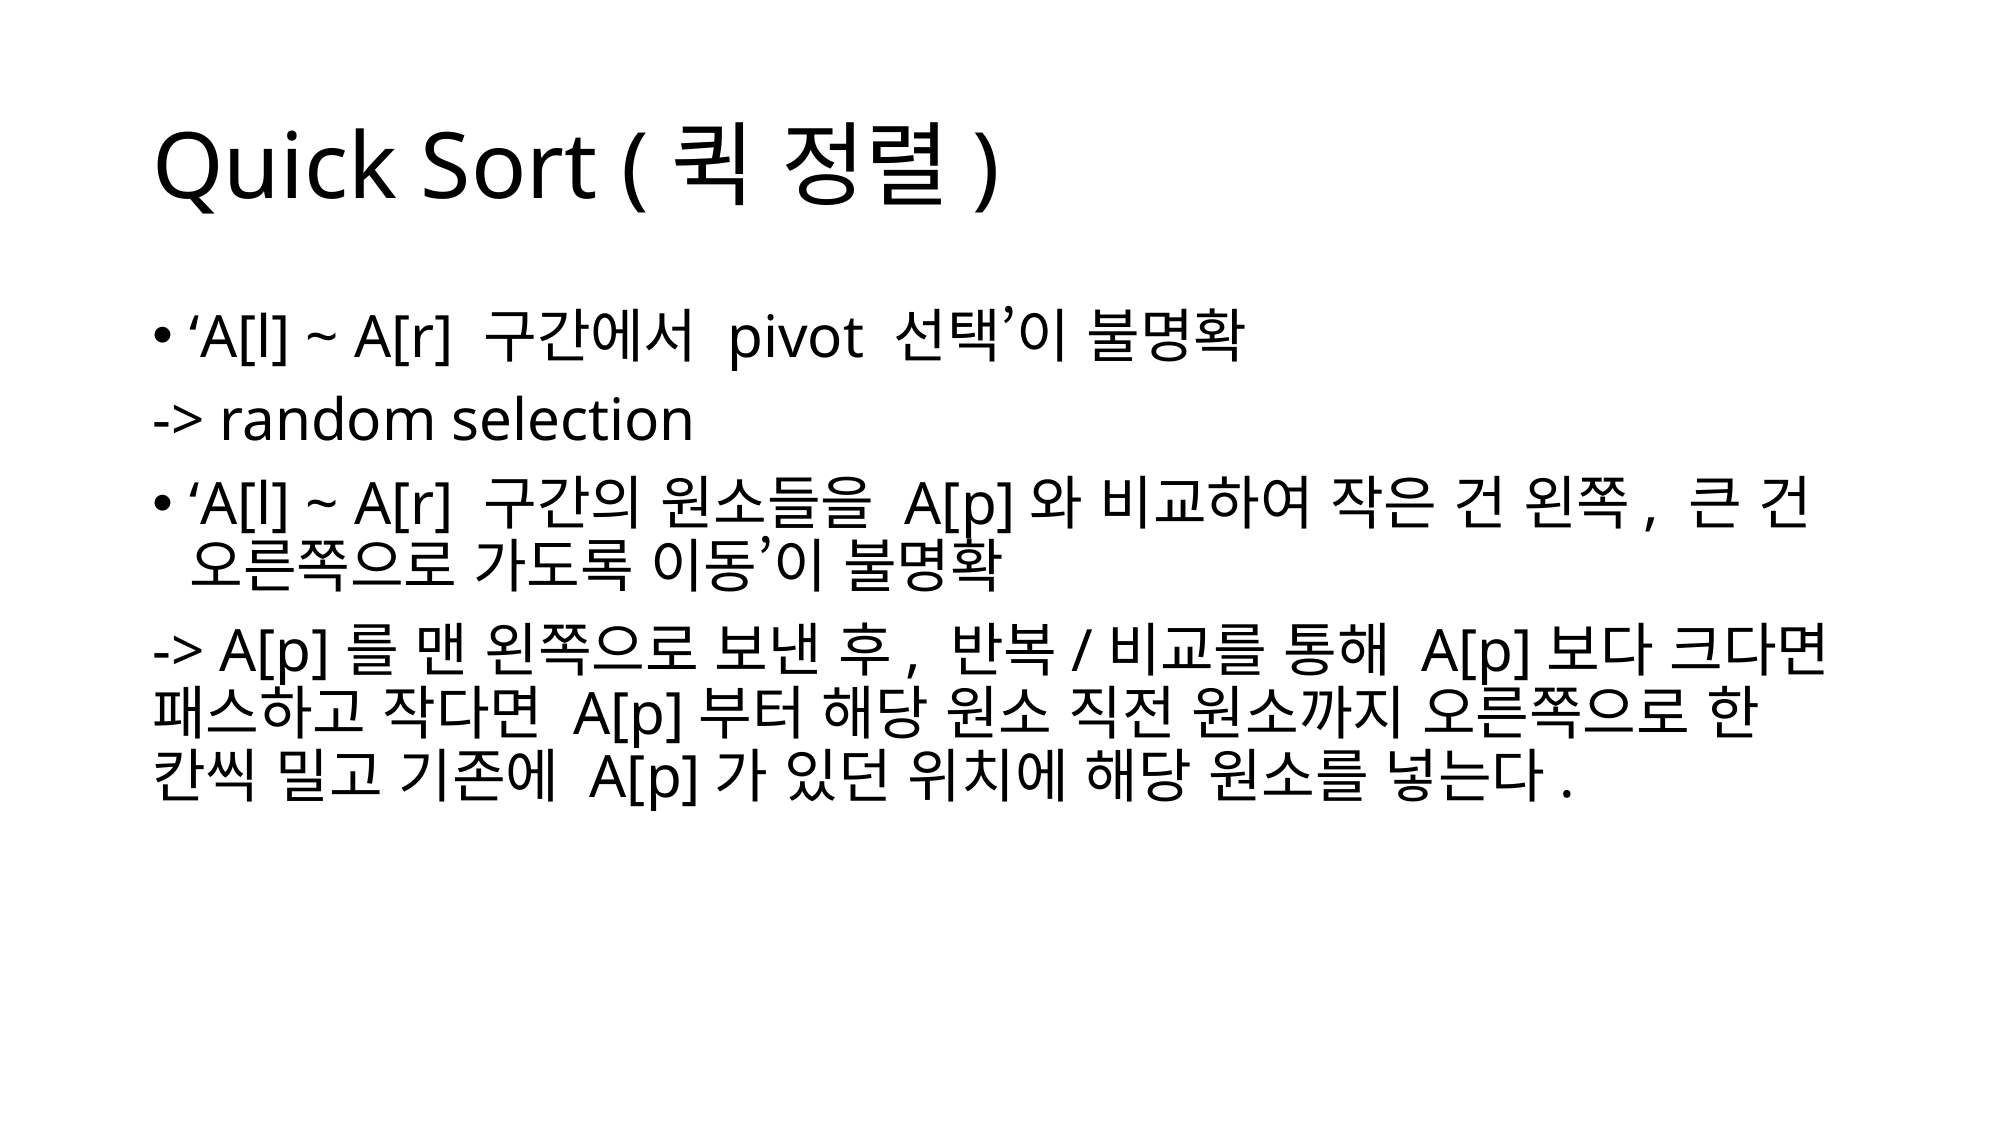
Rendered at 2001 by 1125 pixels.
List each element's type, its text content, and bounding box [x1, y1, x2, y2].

text_box ‘A[l] ~ A[r] 구간에서 pivot 선택’이 불명확 -> random selection ‘A[l] ~ A[r] 구간의 원소들을 A[p]와 비교하여 작은 건 왼쪽, 큰 건 오른쪽으로 가도록 이동’이 불명확 -> A[p]를 맨 왼쪽으로 보낸 후, 반복/비교를 통해 A[p]보다 크다면 패스하고 작다면 A[p]부터 해당 원소 직전 원소까지 오른쪽으로 한 칸씩 밀고 기존에 A[p]가 있던 위치에 해당 원소를 넣는다. [137, 299, 1863, 1014]
text_box Quick Sort (퀵 정렬) [137, 59, 1863, 278]
